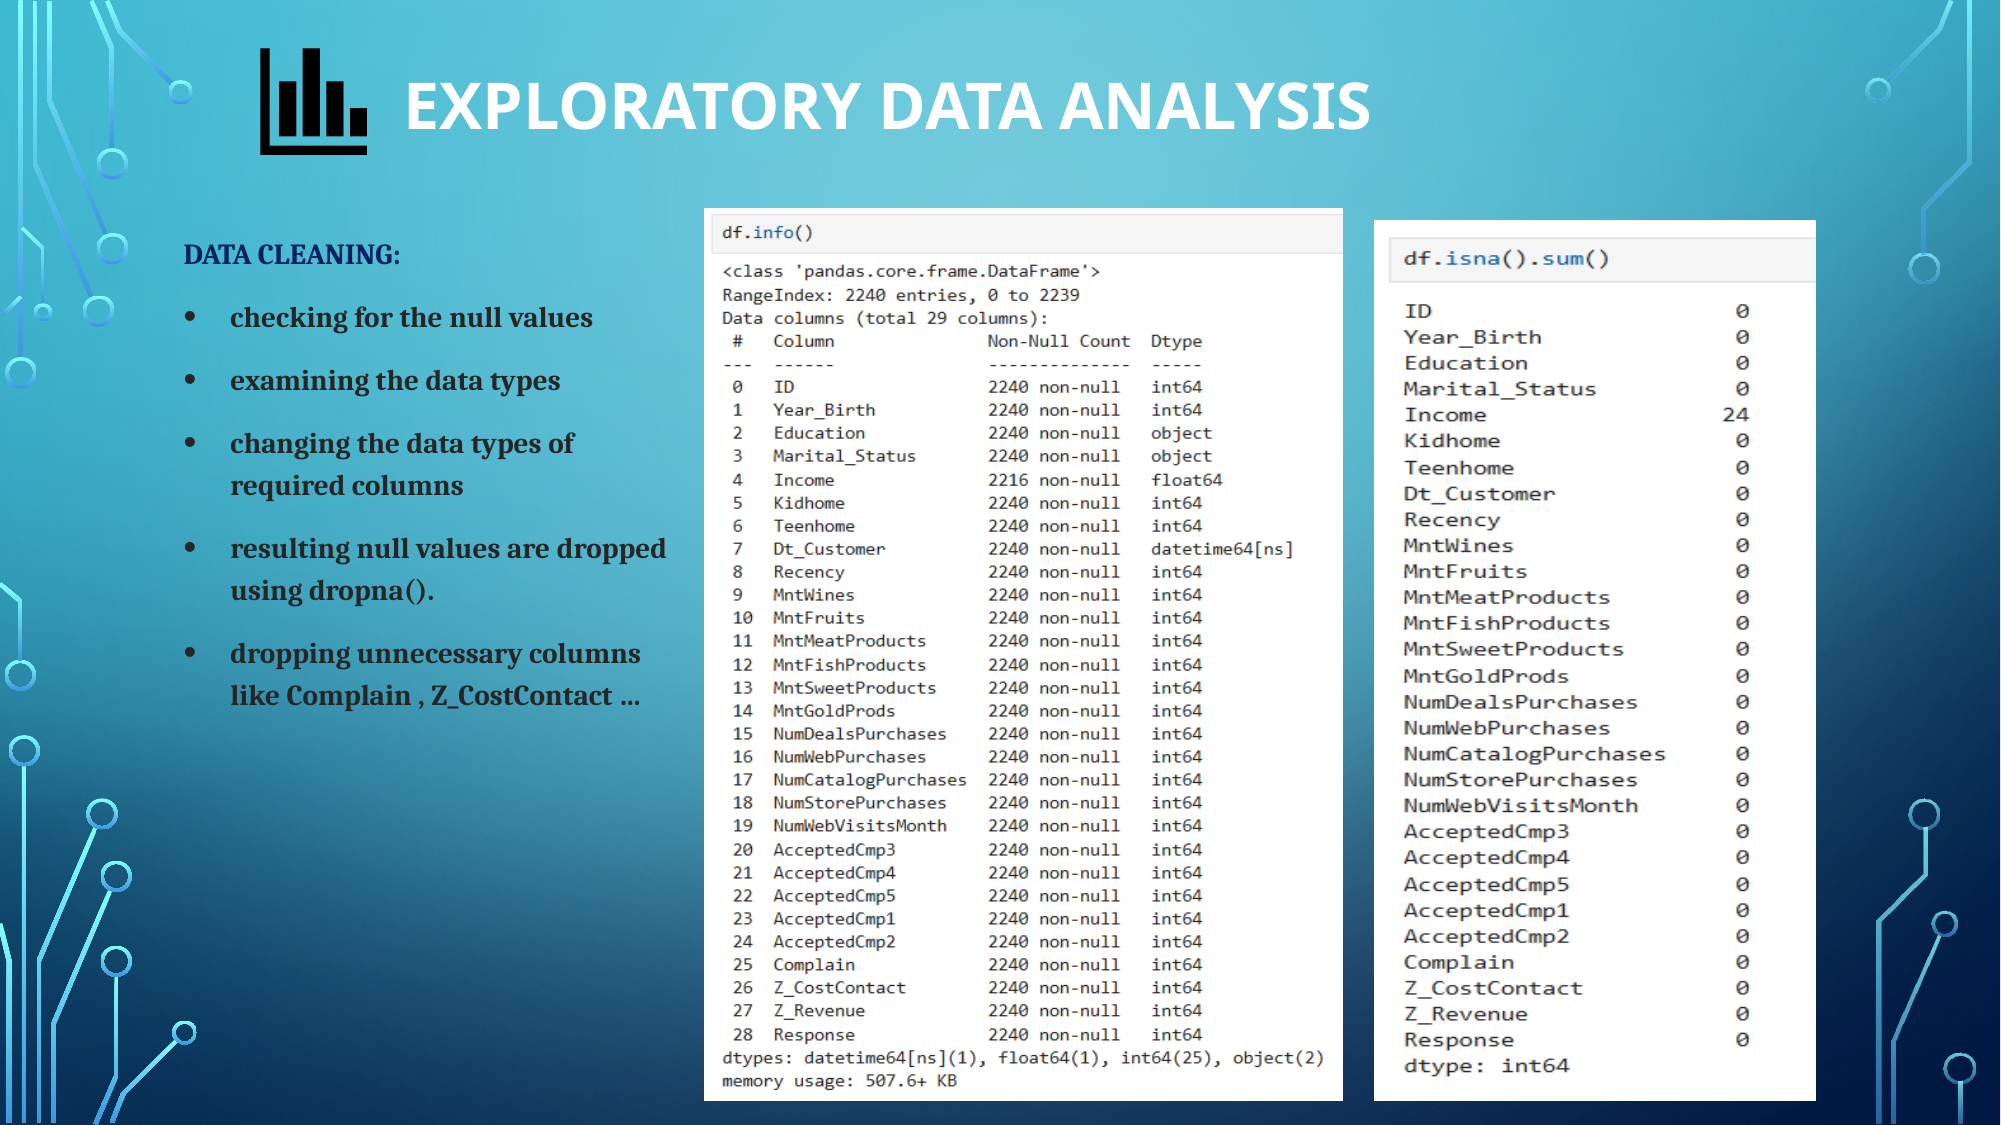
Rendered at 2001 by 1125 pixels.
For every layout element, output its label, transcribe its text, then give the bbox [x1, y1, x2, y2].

title EXPLORATORY DATA ANALYSIS [389, 41, 1454, 177]
picture [1374, 220, 1816, 1102]
list DATA CLEANING: checking for the null values examining the data types changing the data types of required columns resulting null values are dropped using dropna(). dropping unnecessary columns like Complain , Z_CostContact … [168, 221, 695, 864]
picture [704, 208, 1343, 1102]
picture [238, 26, 389, 177]
